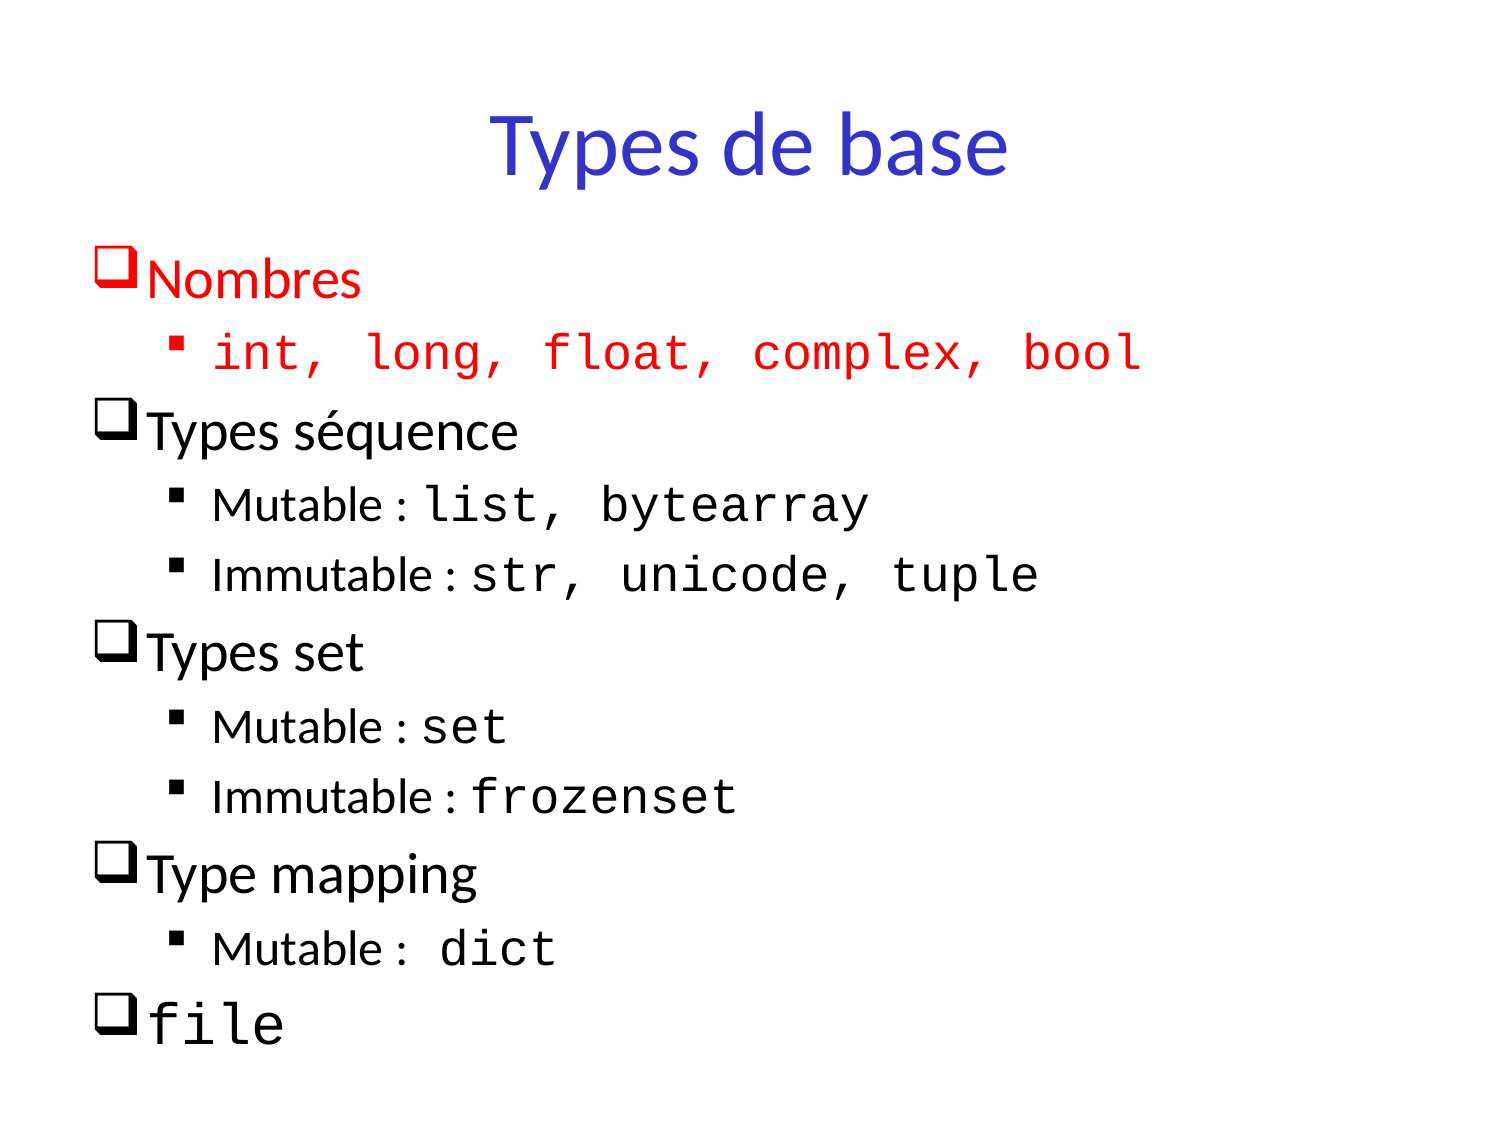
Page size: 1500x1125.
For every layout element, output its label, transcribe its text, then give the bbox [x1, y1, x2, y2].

list Nombres int, long, float, complex, bool Types séquence Mutable : list, bytearray Immutable : str, unicode, tuple Types set Mutable : set Immutable : frozenset Type mapping Mutable : dict file [75, 232, 1425, 1005]
title Types de base [75, 45, 1425, 232]
